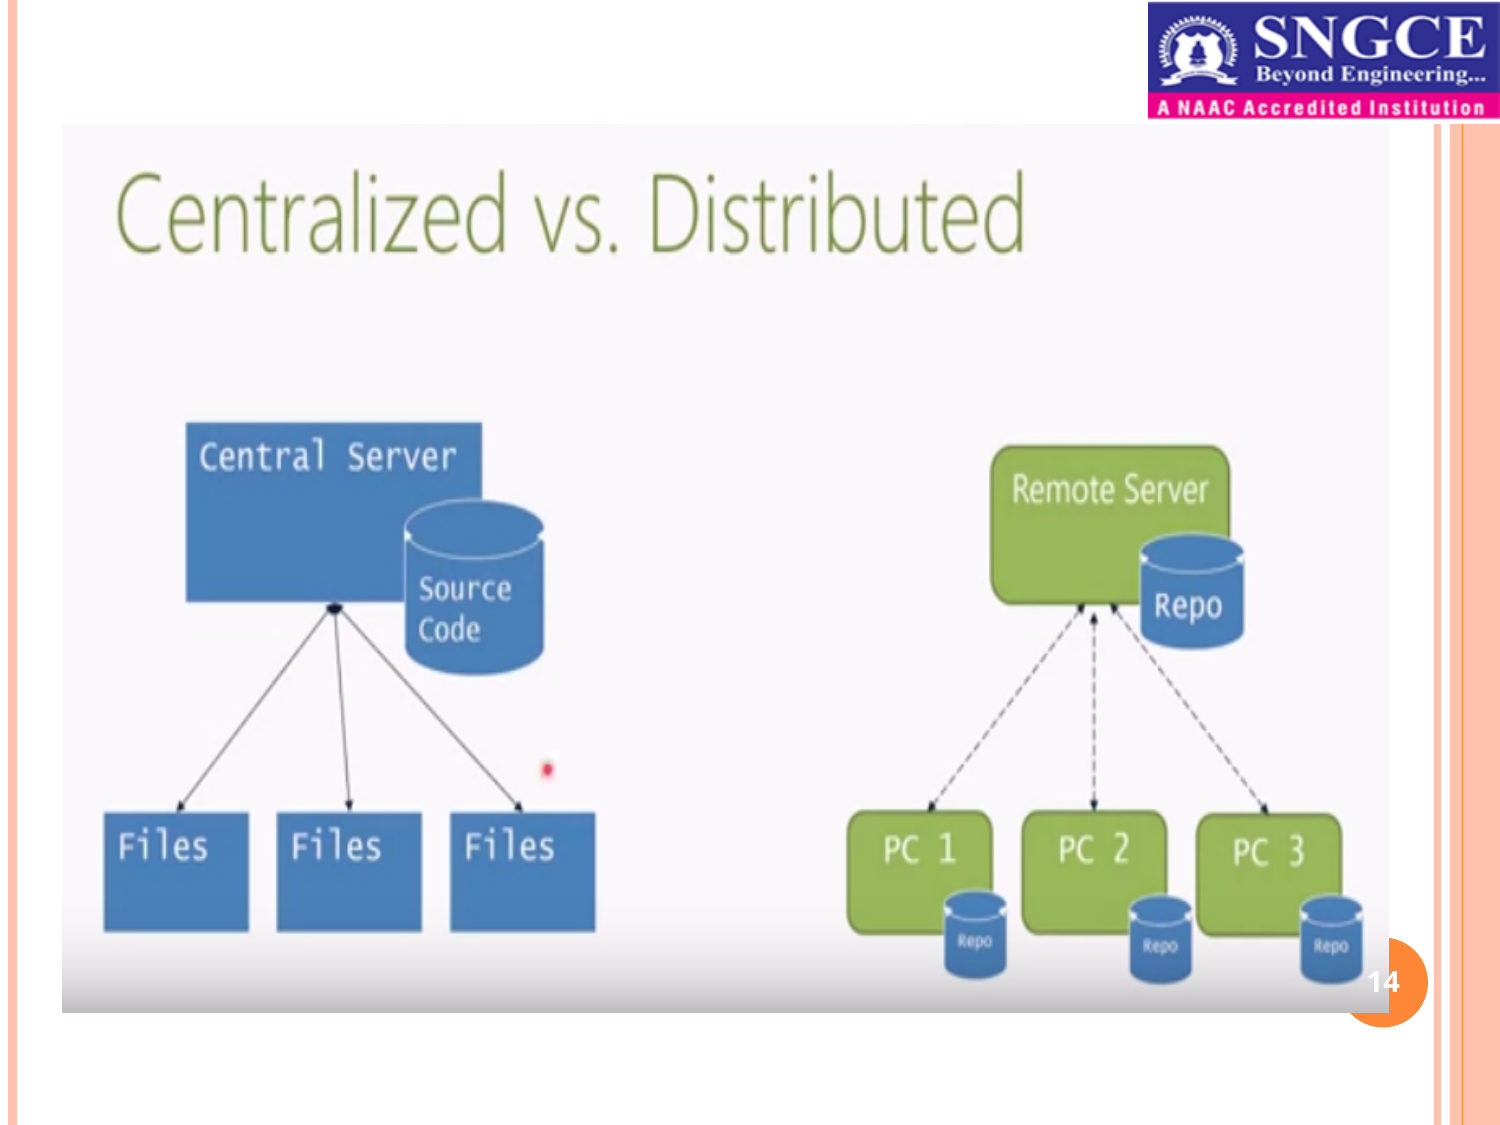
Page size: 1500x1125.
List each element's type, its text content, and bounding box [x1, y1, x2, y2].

picture [62, 0, 1500, 1013]
text_box ‹#› [1333, 940, 1434, 1027]
